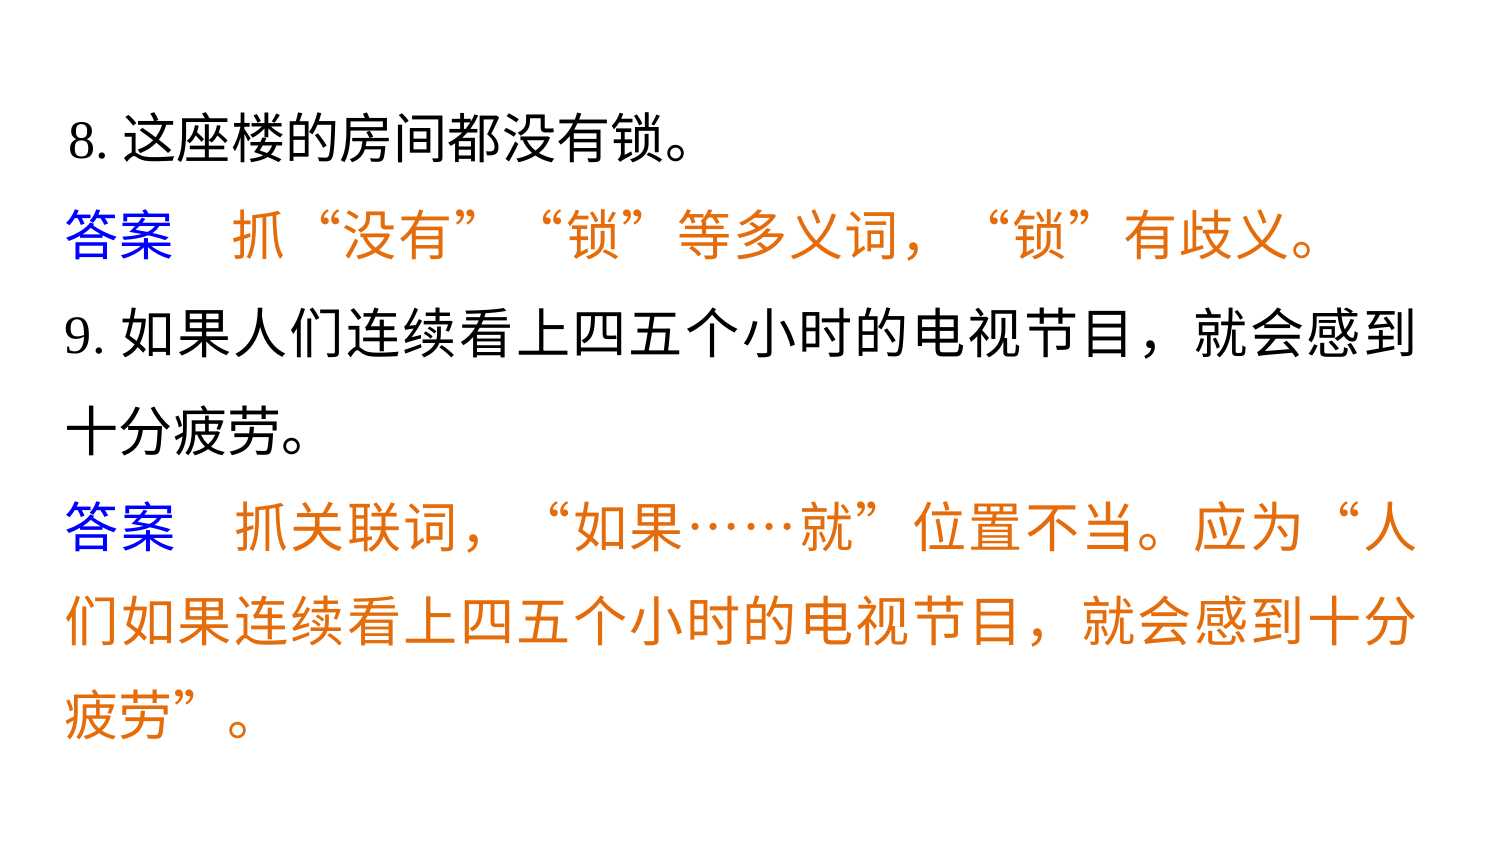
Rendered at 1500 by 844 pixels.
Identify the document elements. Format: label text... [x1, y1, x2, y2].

text_box 9.如果人们连续看上四五个小时的电视节目，就会感到十分疲劳。 [49, 259, 1433, 470]
text_box 答案 抓“没有”“锁”等多义词，“锁”有歧义。 [49, 165, 1307, 259]
text_box 答案 抓关联词，“如果……就”位置不当。应为“人们如果连续看上四五个小时的电视节目，就会感到十分疲劳”。 [50, 457, 1433, 754]
text_box 8.这座楼的房间都没有锁。 [54, 64, 1437, 177]
